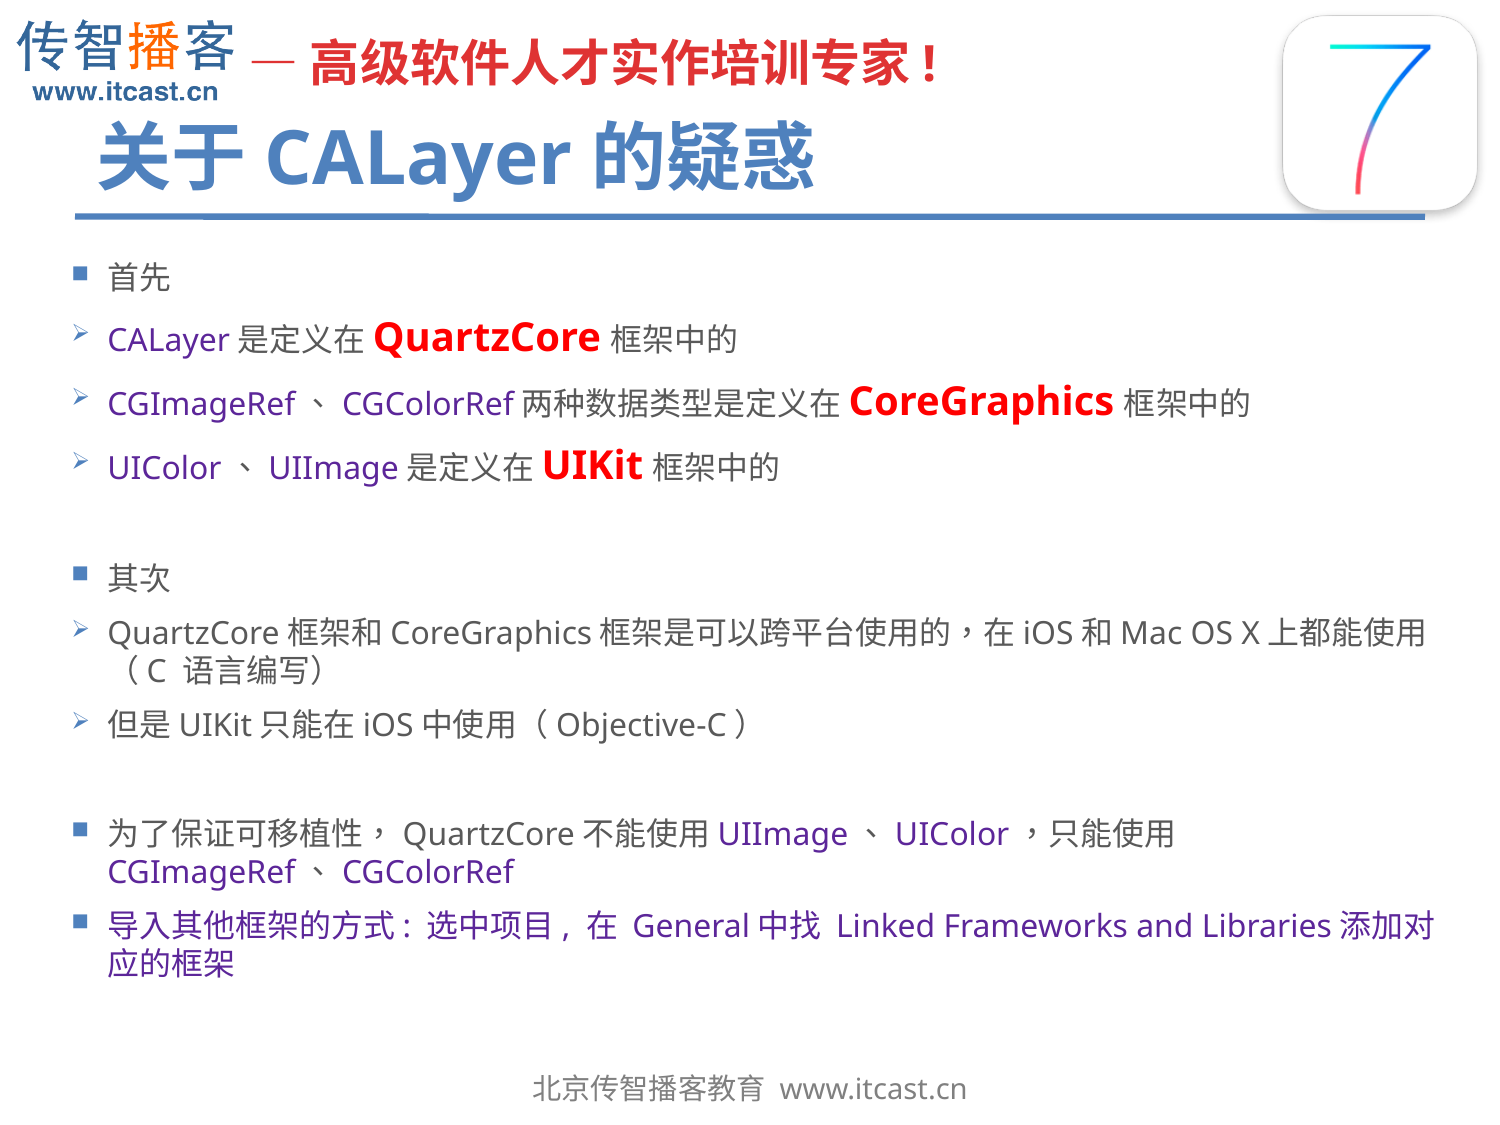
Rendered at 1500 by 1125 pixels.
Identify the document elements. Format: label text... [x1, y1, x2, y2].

title 关于CALayer的疑惑 [81, 102, 1416, 238]
picture [16, 19, 234, 101]
list 首先 CALayer是定义在QuartzCore框架中的 CGImageRef、CGColorRef两种数据类型是定义在CoreGraphics框架中的 UIColor、UIImage是定义在UIKit框架中的 其次 QuartzCore框架和CoreGraphics框架是可以跨平台使用的，在iOS和Mac OS X上都能使用（C 语言编写） 但是UIKit只能在iOS中使用（Objective-C） 为了保证可移植性，QuartzCore不能使用UIImage、UIColor，只能使用CGImageRef、CGColorRef 导入其他框架的方式: 选中项目, 在 General中找 Linked Frameworks and Libraries添加对应的框架 [56, 250, 1454, 993]
picture [1163, 0, 1500, 263]
